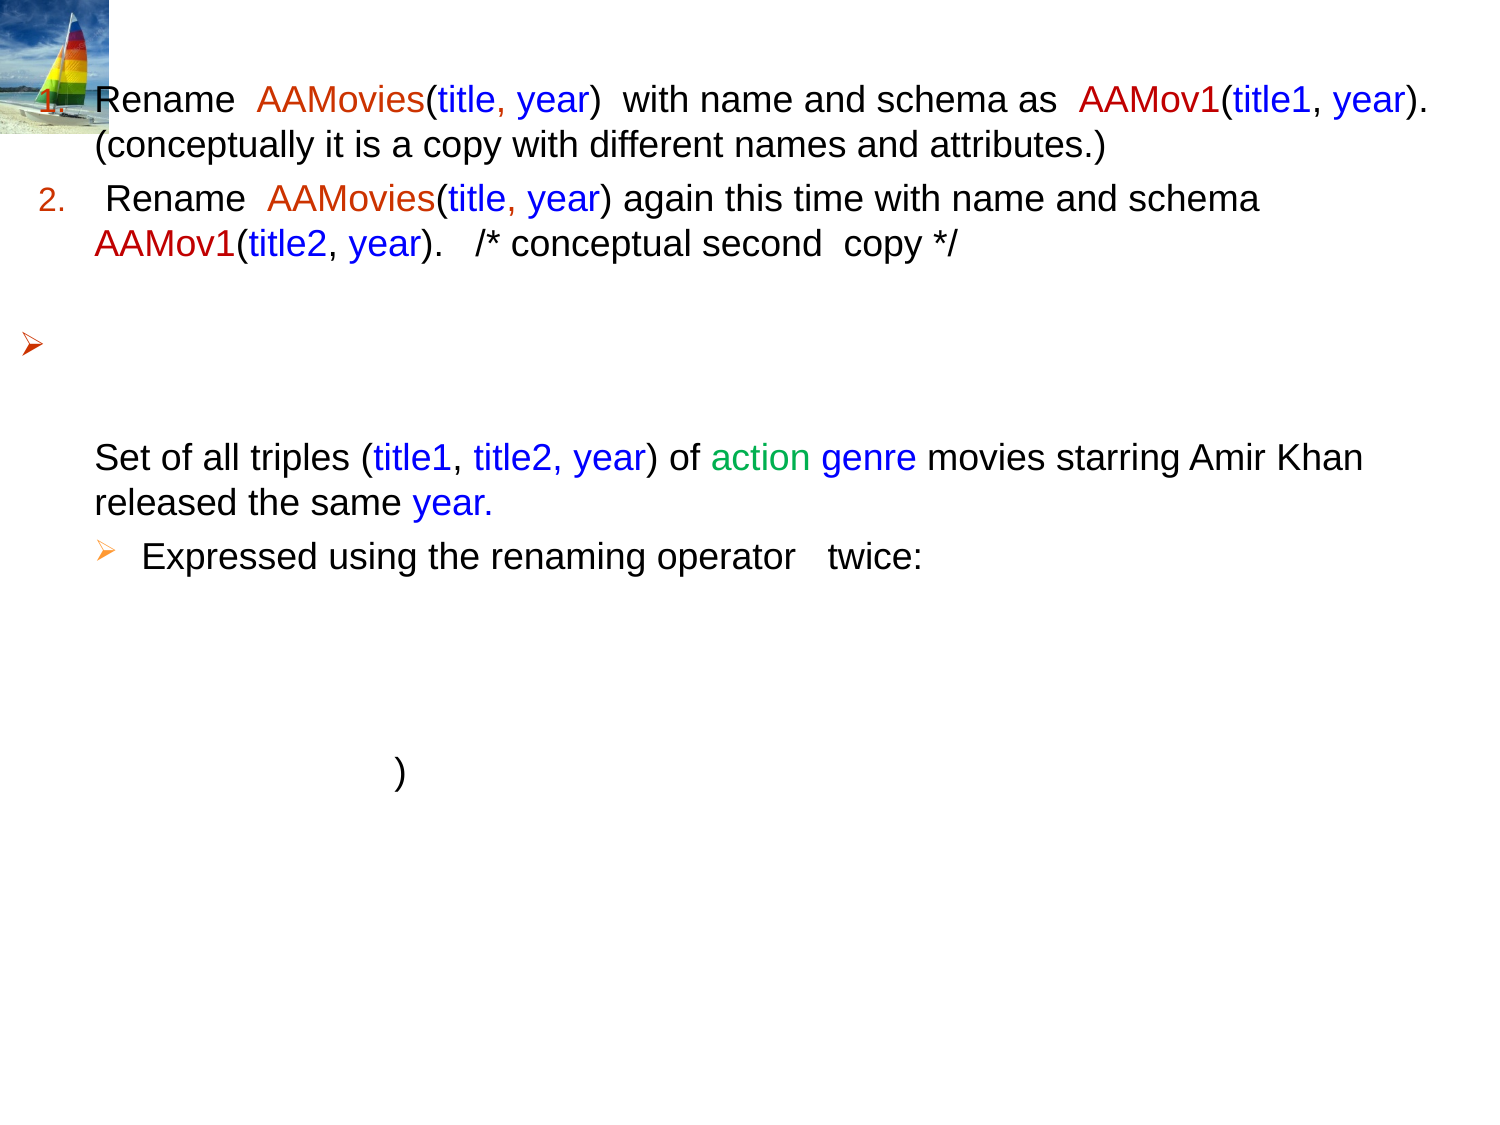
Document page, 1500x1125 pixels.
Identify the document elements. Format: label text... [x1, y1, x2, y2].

picture [0, 0, 4, 134]
text_box Rename AAMovies(title, year) with name and schema as AAMov1(title1, year). (conceptually it is a copy with different names and attributes.) Rename AAMovies(title, year) again this time with name and schema AAMov1(title2, year). /* conceptual second copy */ Set of all triples (title1, title2, year) of action genre movies starring Amir Khan released the same year. Expressed using the renaming operator twice: ) [4, 0, 1500, 1010]
